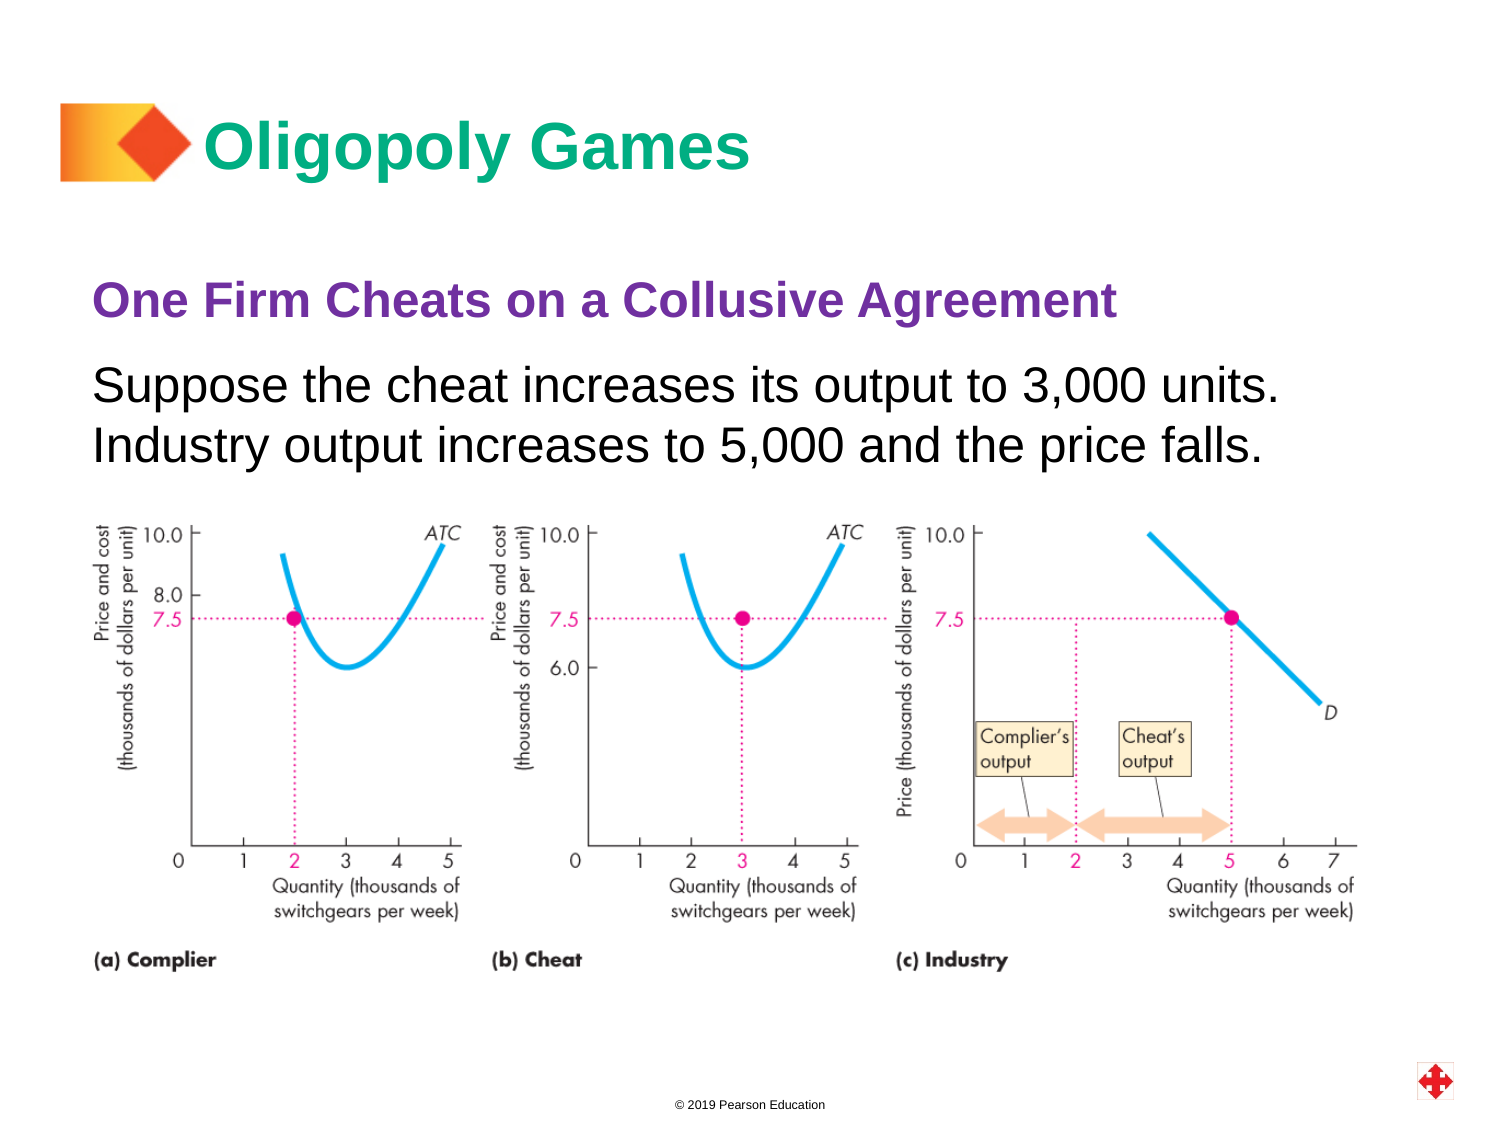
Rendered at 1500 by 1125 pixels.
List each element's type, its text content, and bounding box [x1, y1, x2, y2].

picture [1417, 1062, 1455, 1100]
title Oligopoly Games [188, 50, 1364, 236]
picture [59, 102, 188, 184]
list One Firm Cheats on a Collusive Agreement Suppose the cheat increases its output to 3,000 units. Industry output increases to 5,000 and the price falls. [59, 259, 1410, 1003]
picture [82, 513, 1366, 984]
